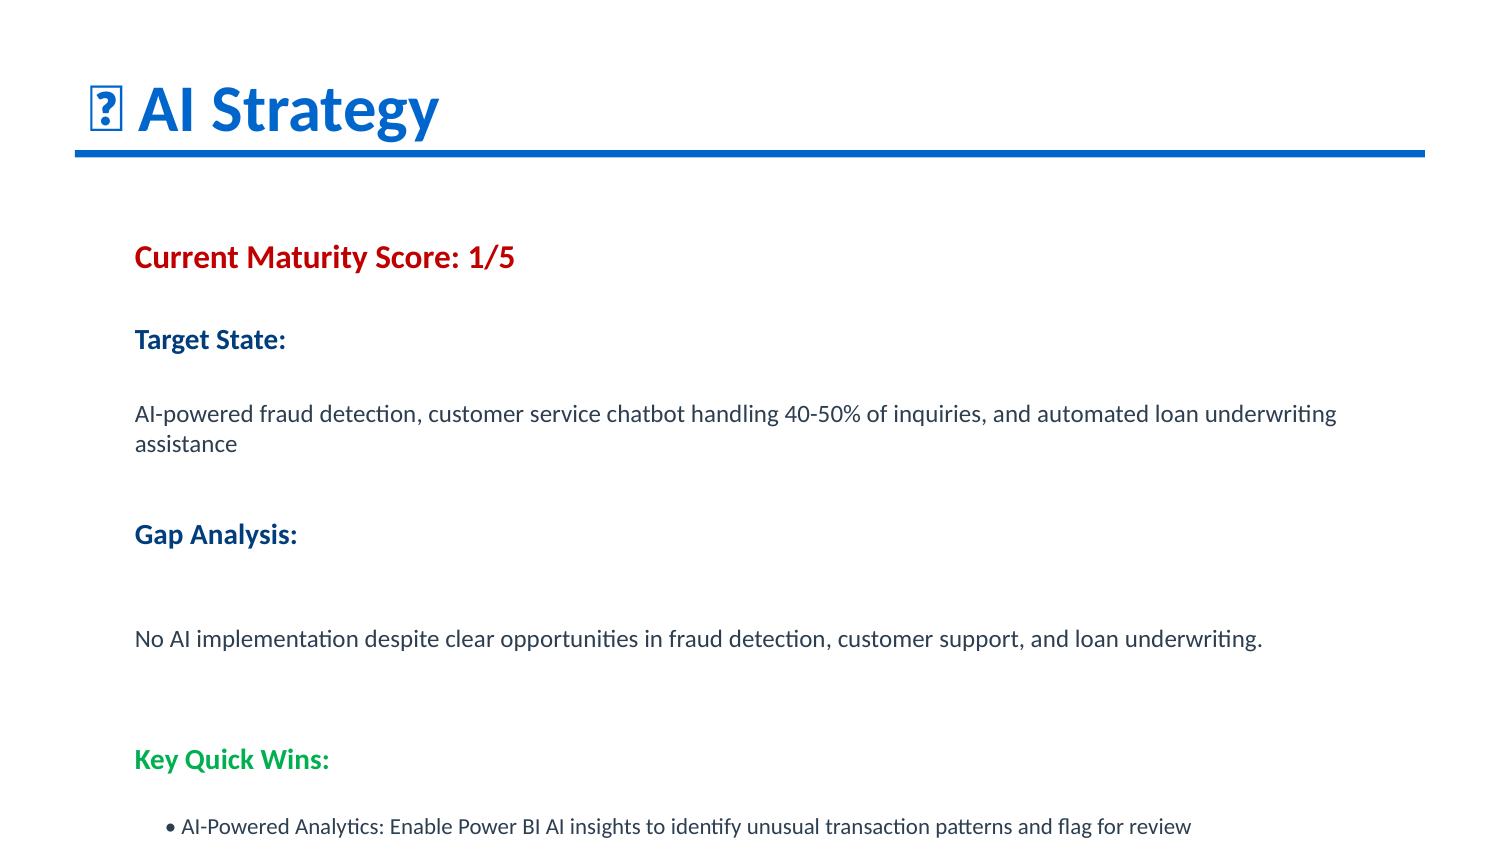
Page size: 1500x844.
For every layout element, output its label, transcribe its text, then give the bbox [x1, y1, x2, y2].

text_box 🤖 AI Strategy [74, 59, 1425, 150]
text_box Gap Analysis: [119, 509, 1380, 555]
text_box Key Quick Wins: [119, 734, 1380, 780]
text_box AI-powered fraud detection, customer service chatbot handling 40-50% of inquiries, and automated loan underwriting assistance [119, 367, 1380, 488]
text_box [74, 150, 1425, 158]
text_box No AI implementation despite clear opportunities in fraud detection, customer support, and loan underwriting. [119, 562, 1380, 713]
text_box Current Maturity Score: 1/5 [119, 224, 720, 285]
text_box Target State: [119, 314, 1380, 360]
text_box • AI-Powered Analytics: Enable Power BI AI insights to identify unusual transaction patterns and flag for review [149, 794, 1350, 844]
